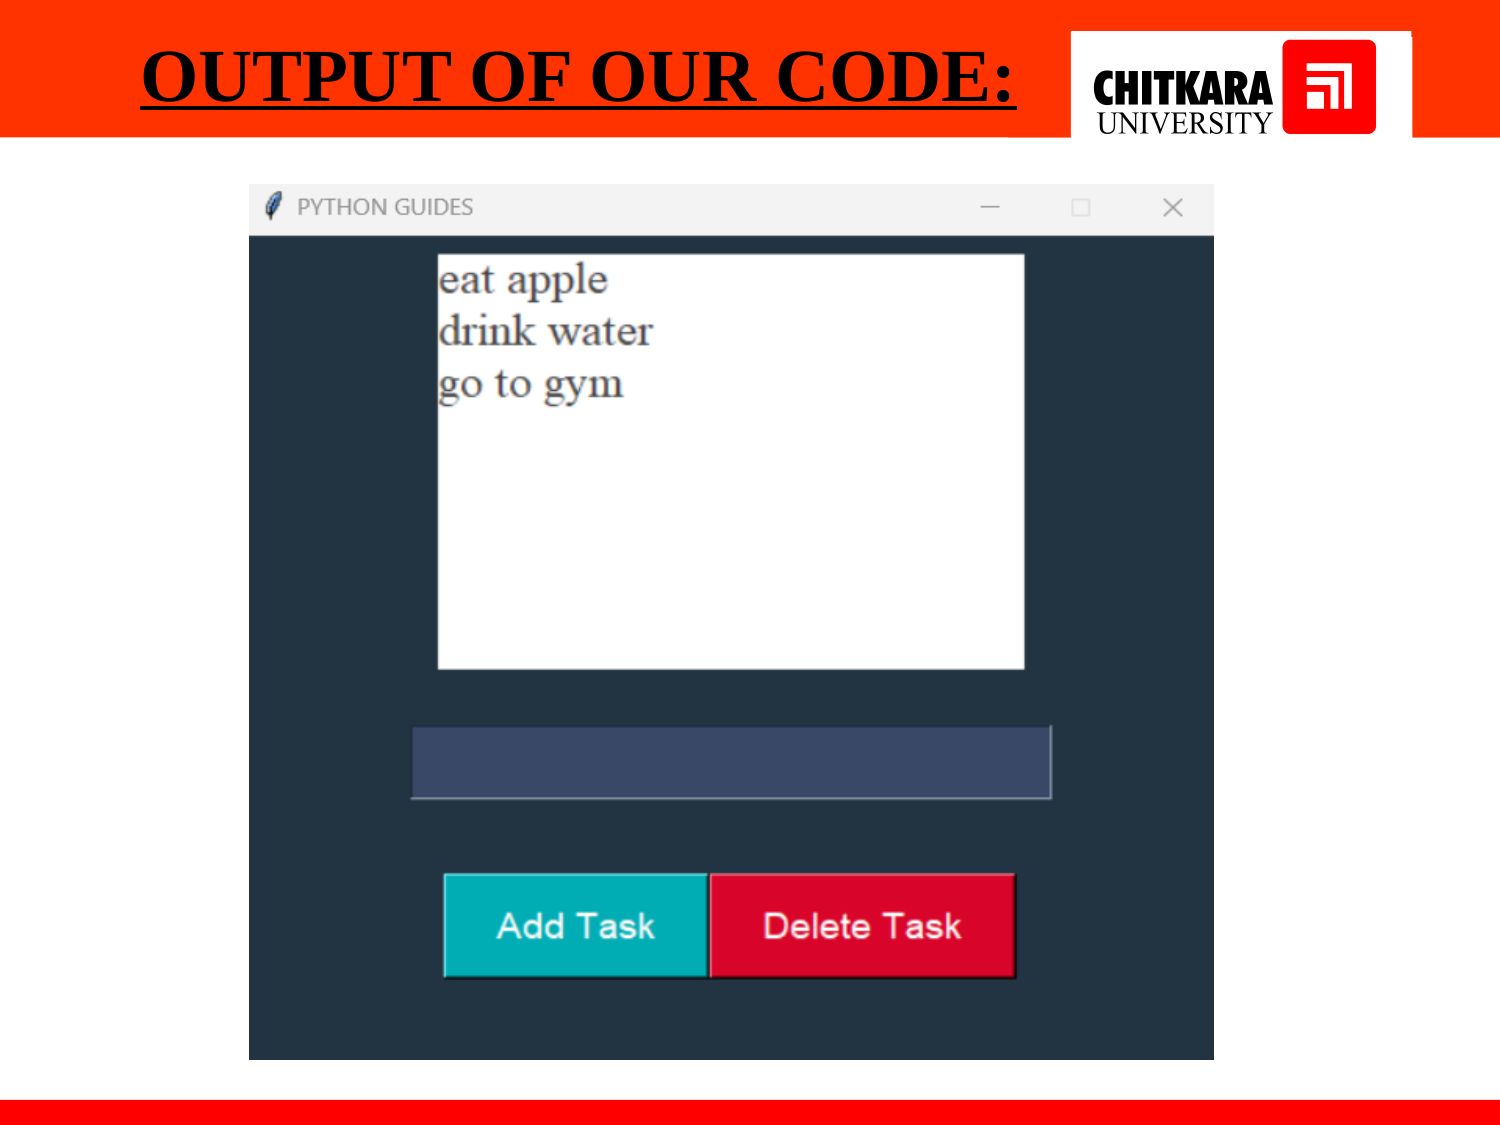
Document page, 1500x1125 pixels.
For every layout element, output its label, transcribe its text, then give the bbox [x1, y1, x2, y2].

text_box OUTPUT OF OUR CODE: [88, 19, 1069, 124]
picture [1074, 37, 1391, 138]
picture [249, 184, 1215, 1060]
